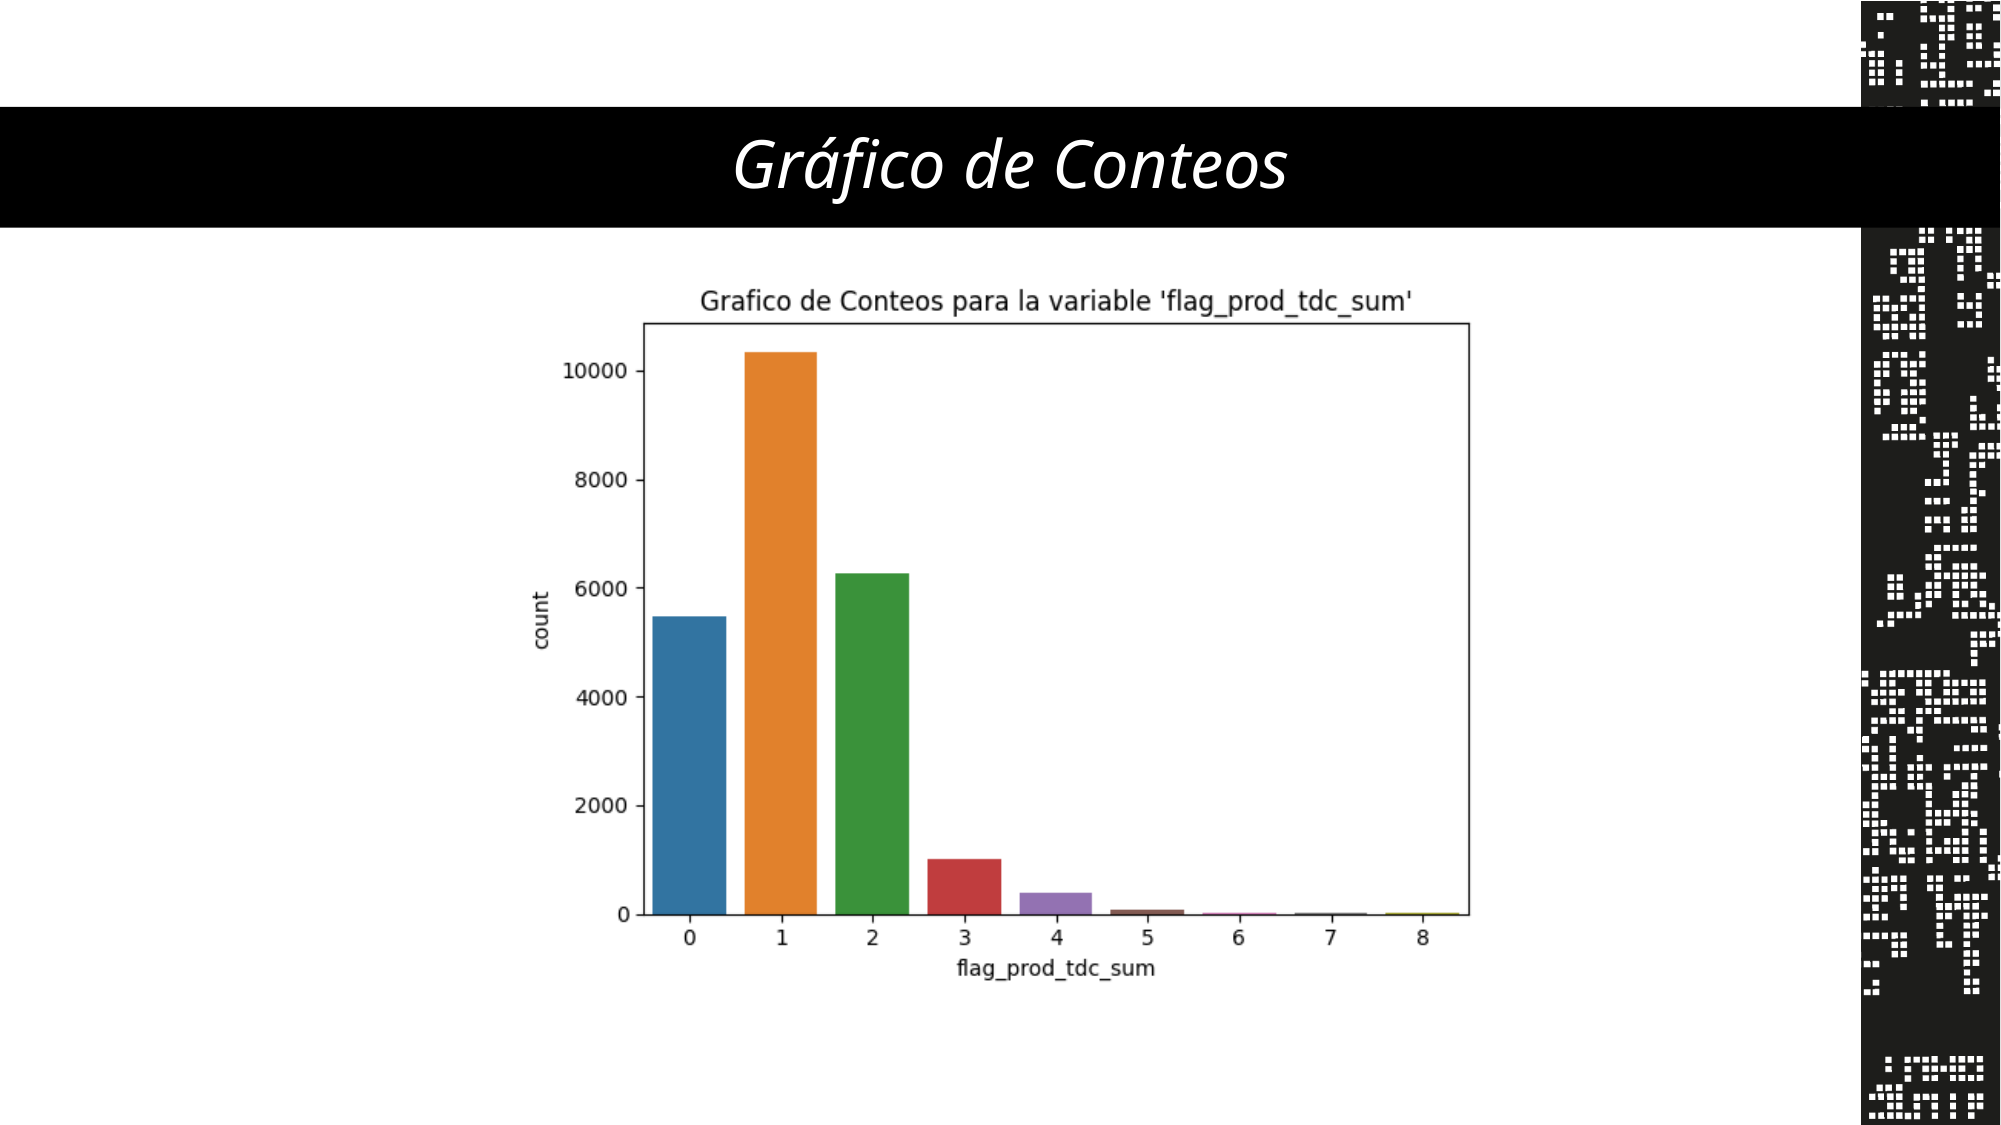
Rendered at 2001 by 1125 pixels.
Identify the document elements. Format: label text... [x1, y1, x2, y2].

text_box [0, 106, 2000, 229]
picture [1861, 2, 2001, 1124]
title Gráfico de Conteos [91, 105, 1931, 228]
picture [516, 274, 1484, 996]
